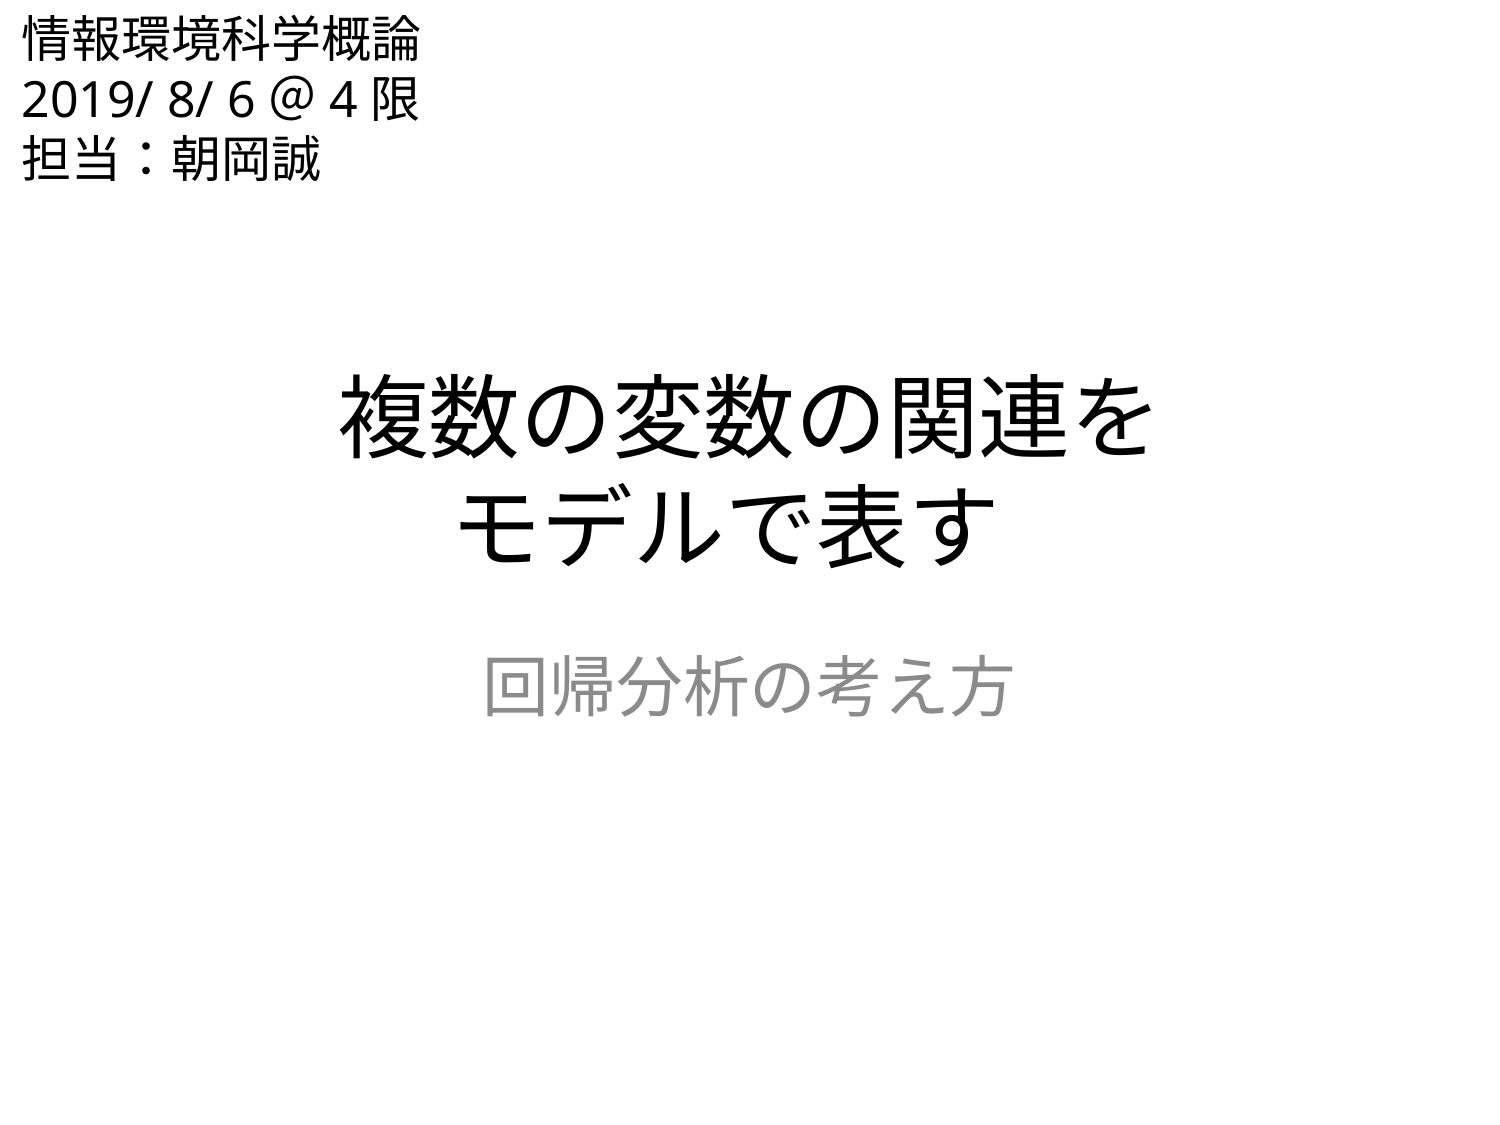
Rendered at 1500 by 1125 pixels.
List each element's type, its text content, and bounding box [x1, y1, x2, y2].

subtitle 回帰分析の考え方 [225, 637, 1275, 925]
text_box 情報環境科学概論 2019/ 8/ 6＠4限 担当：朝岡誠 [7, 0, 437, 195]
title 複数の変数の関連を モデルで表す [112, 349, 1388, 591]
